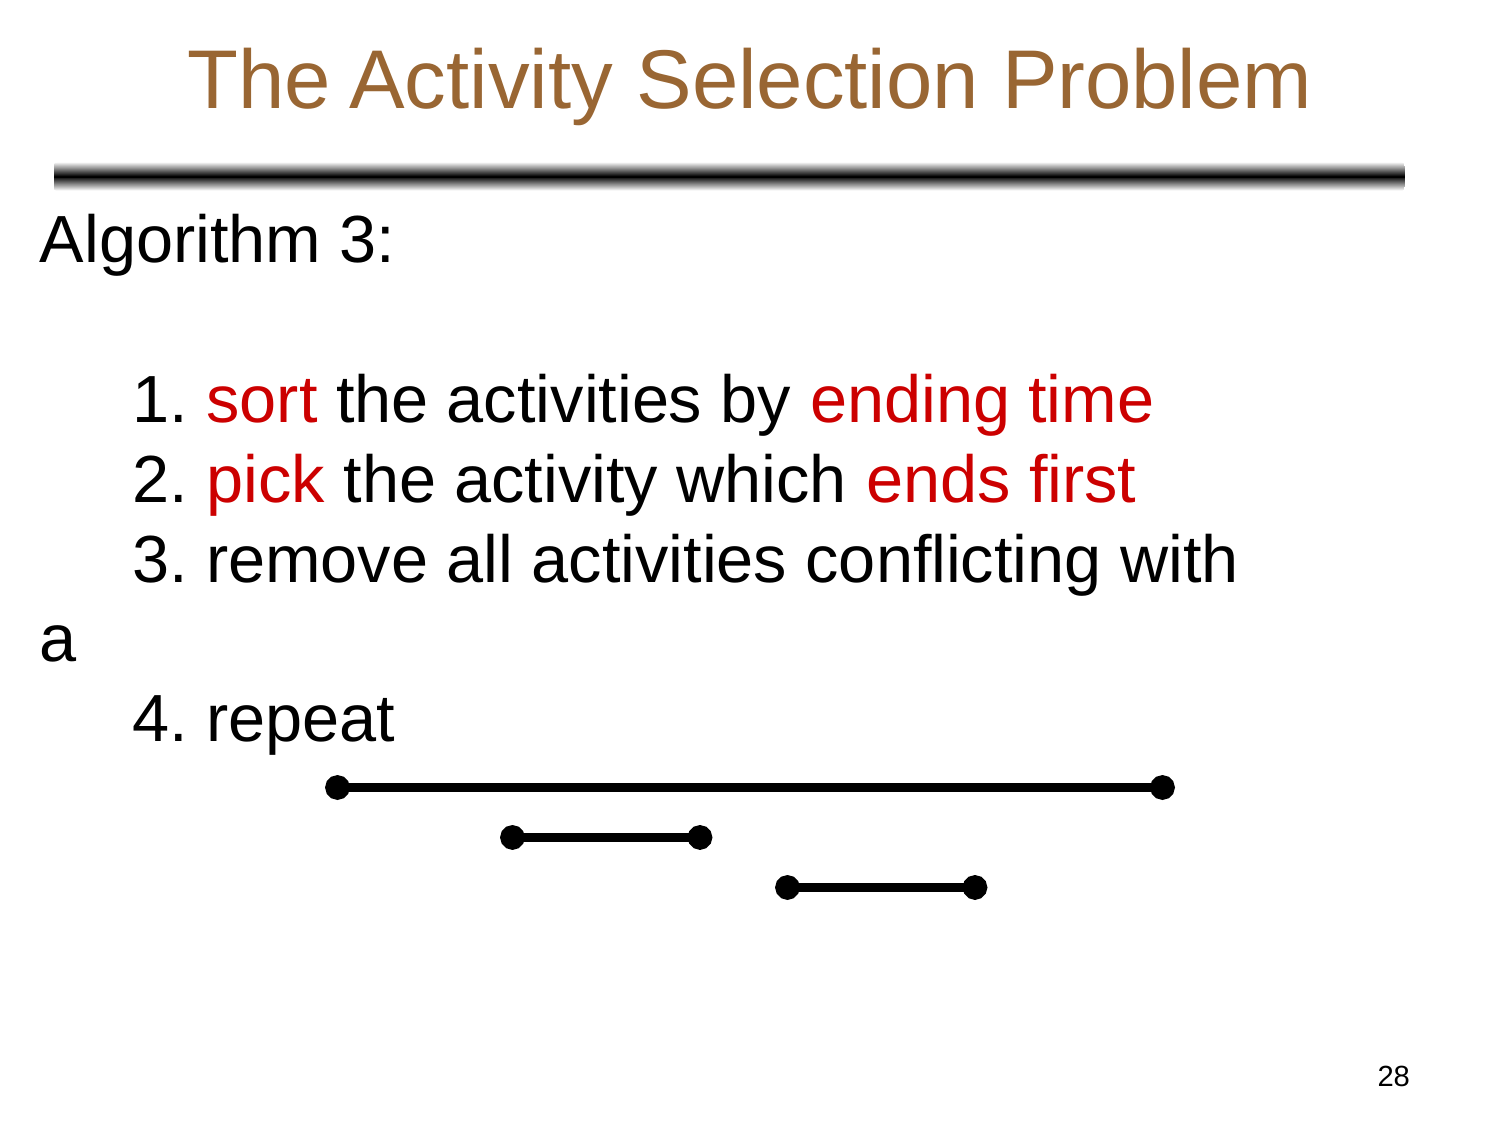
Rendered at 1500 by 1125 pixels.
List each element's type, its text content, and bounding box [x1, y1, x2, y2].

text_box Algorithm 3: 1. sort the activities by ending time 2. pick the activity which ends first 3. remove all activities conflicting with a 4. repeat [24, 187, 1310, 763]
title The Activity Selection Problem [112, 24, 1388, 125]
text_box ‹#› [1074, 1049, 1425, 1103]
